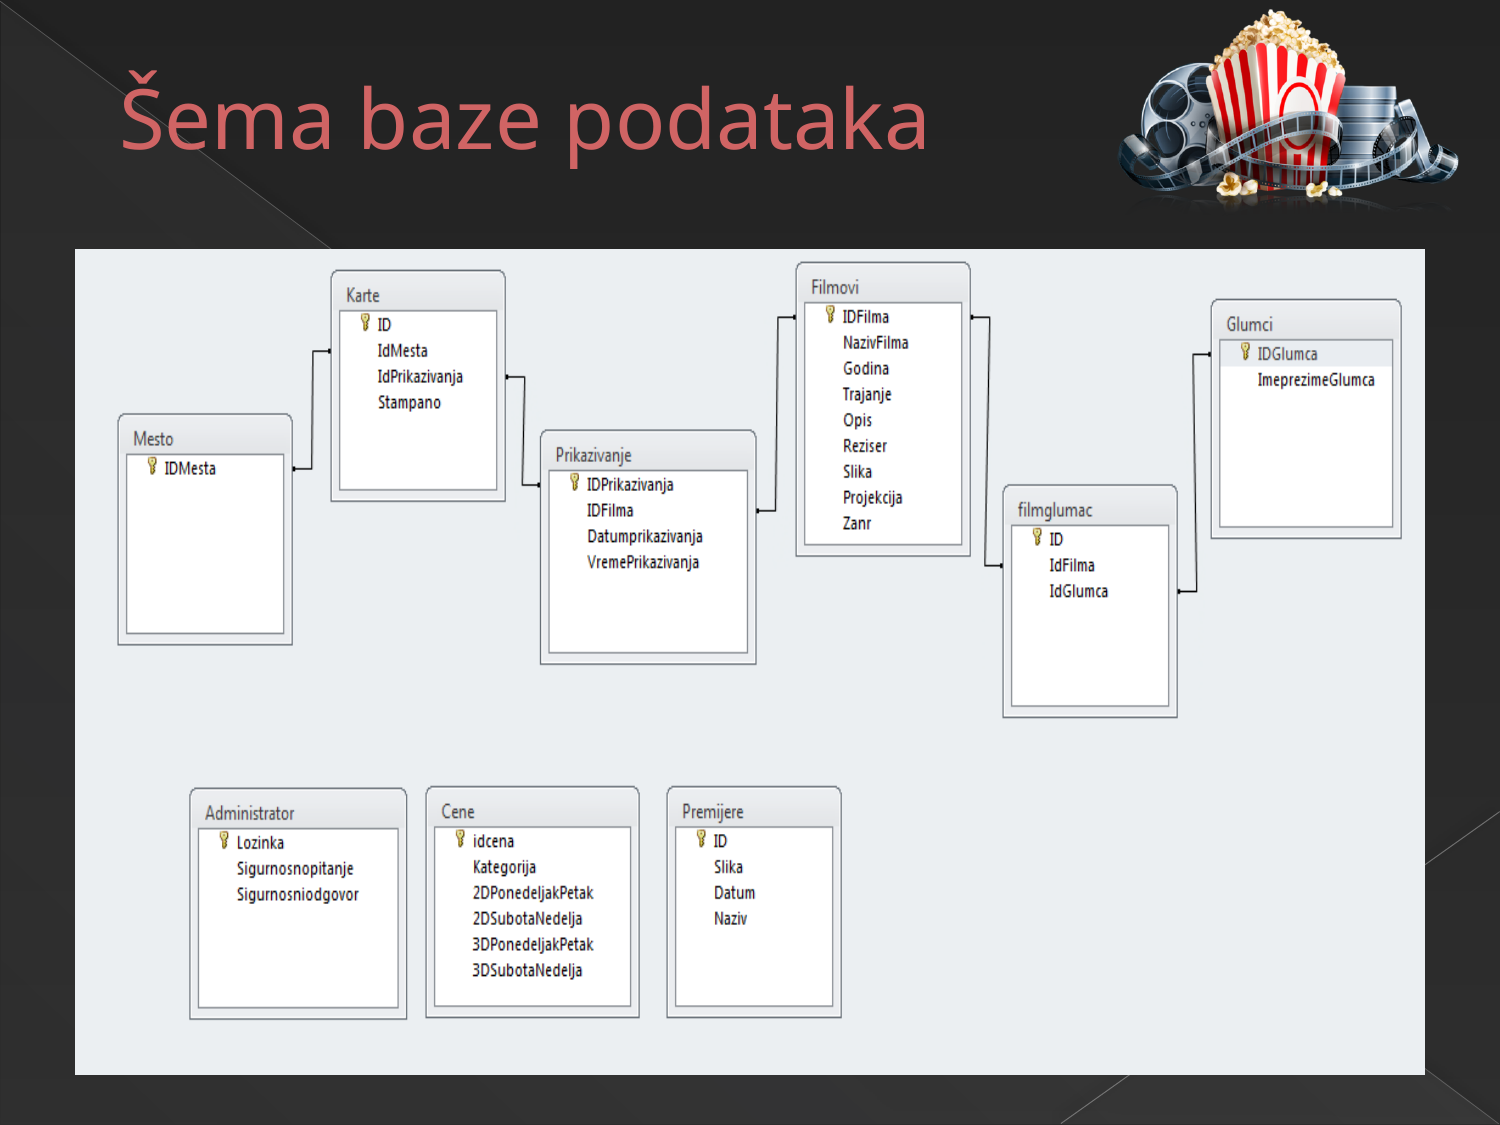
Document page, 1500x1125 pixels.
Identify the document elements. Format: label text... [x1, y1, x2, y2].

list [74, 249, 1426, 1076]
picture [1112, 0, 1466, 232]
title Šema baze podataka [24, 25, 1102, 207]
